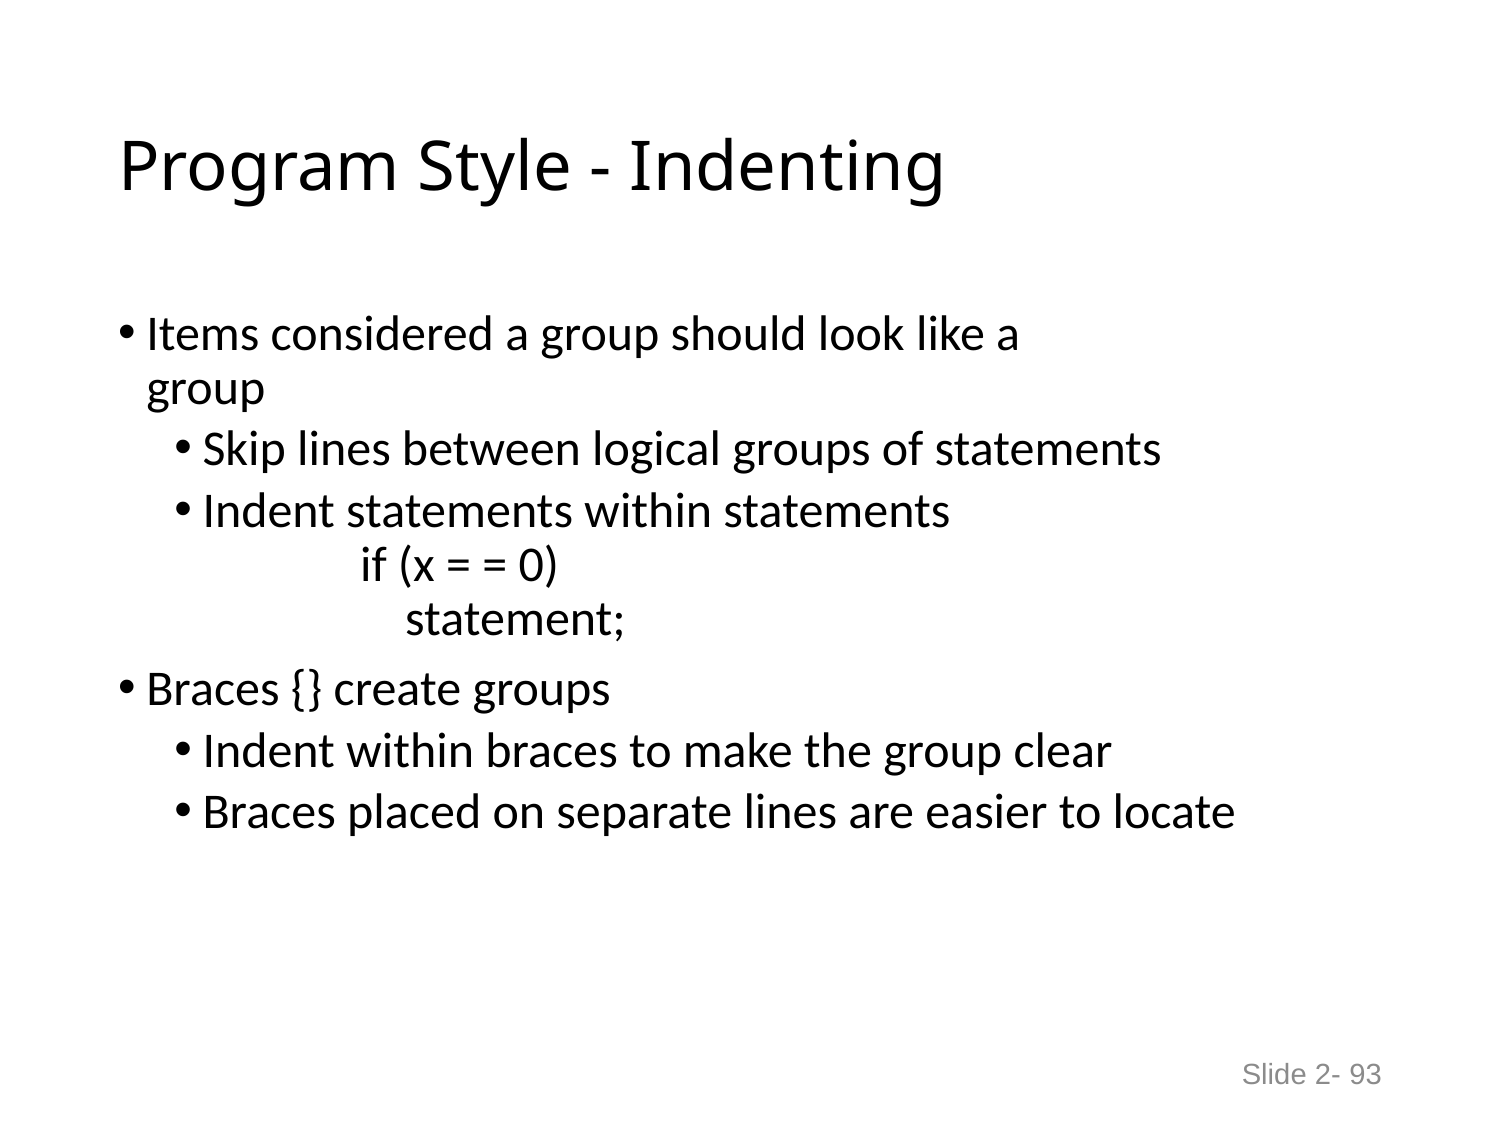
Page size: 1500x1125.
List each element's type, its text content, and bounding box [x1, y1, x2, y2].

slide_number Slide 2- 93 [1059, 1042, 1397, 1103]
title Program Style - Indenting [103, 59, 1397, 278]
list Items considered a group should look like a group Skip lines between logical groups of statements Indent statements within statements if (x = = 0) statement; Braces {} create groups Indent within braces to make the group clear Braces placed on separate lines are easier to locate [103, 299, 1397, 1014]
